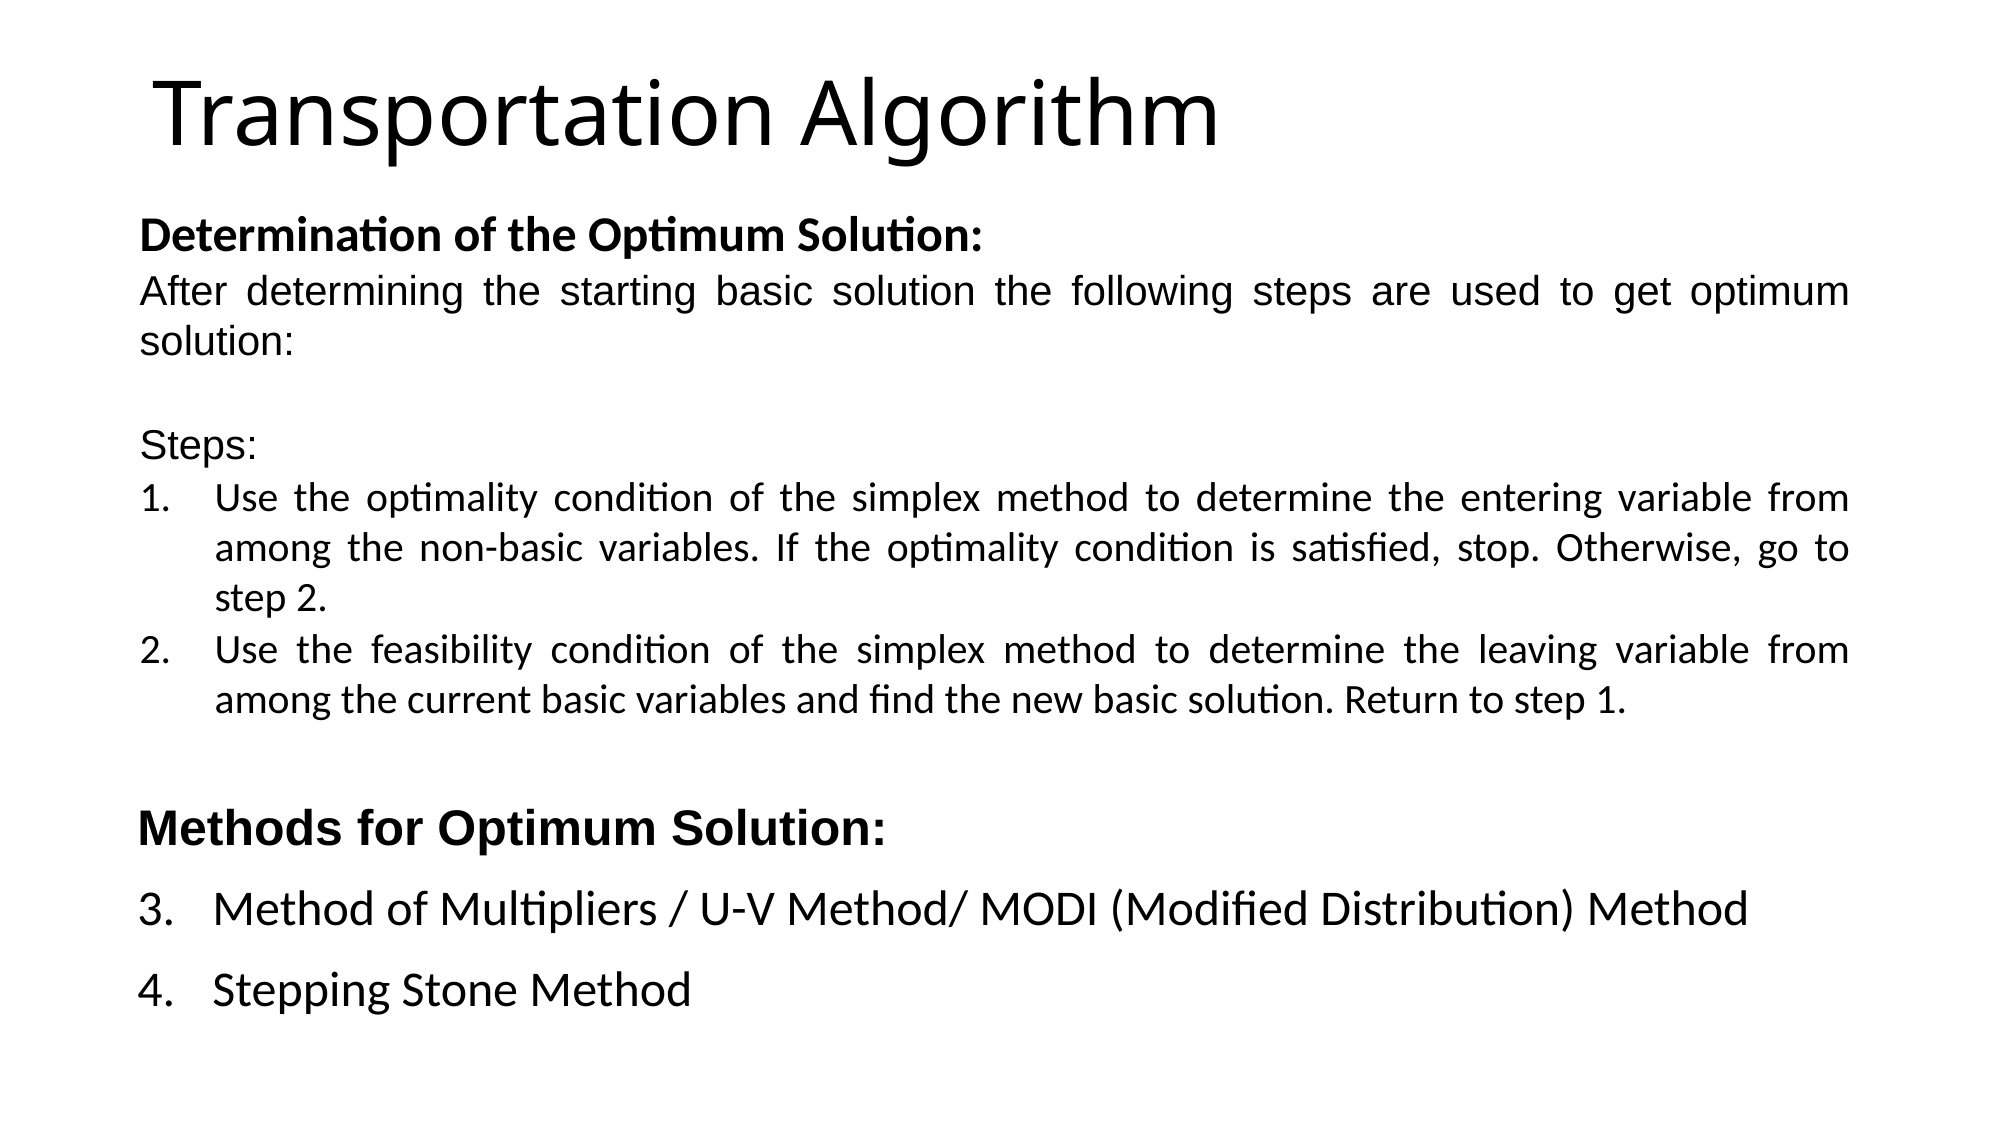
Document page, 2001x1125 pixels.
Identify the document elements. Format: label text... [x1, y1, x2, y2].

list Determination of the Optimum Solution: After determining the starting basic solution the following steps are used to get optimum solution: Steps: Use the optimality condition of the simplex method to determine the entering variable from among the non-basic variables. If the optimality condition is satisfied, stop. Otherwise, go to step 2. Use the feasibility condition of the simplex method to determine the leaving variable from among the current basic variables and find the new basic solution. Return to step 1. Methods for Optimum Solution: Method of Multipliers / U-V Method/ MODI (Modified Distribution) Method Stepping Stone Method [137, 199, 1852, 1079]
title Transportation Algorithm [137, 59, 1832, 173]
